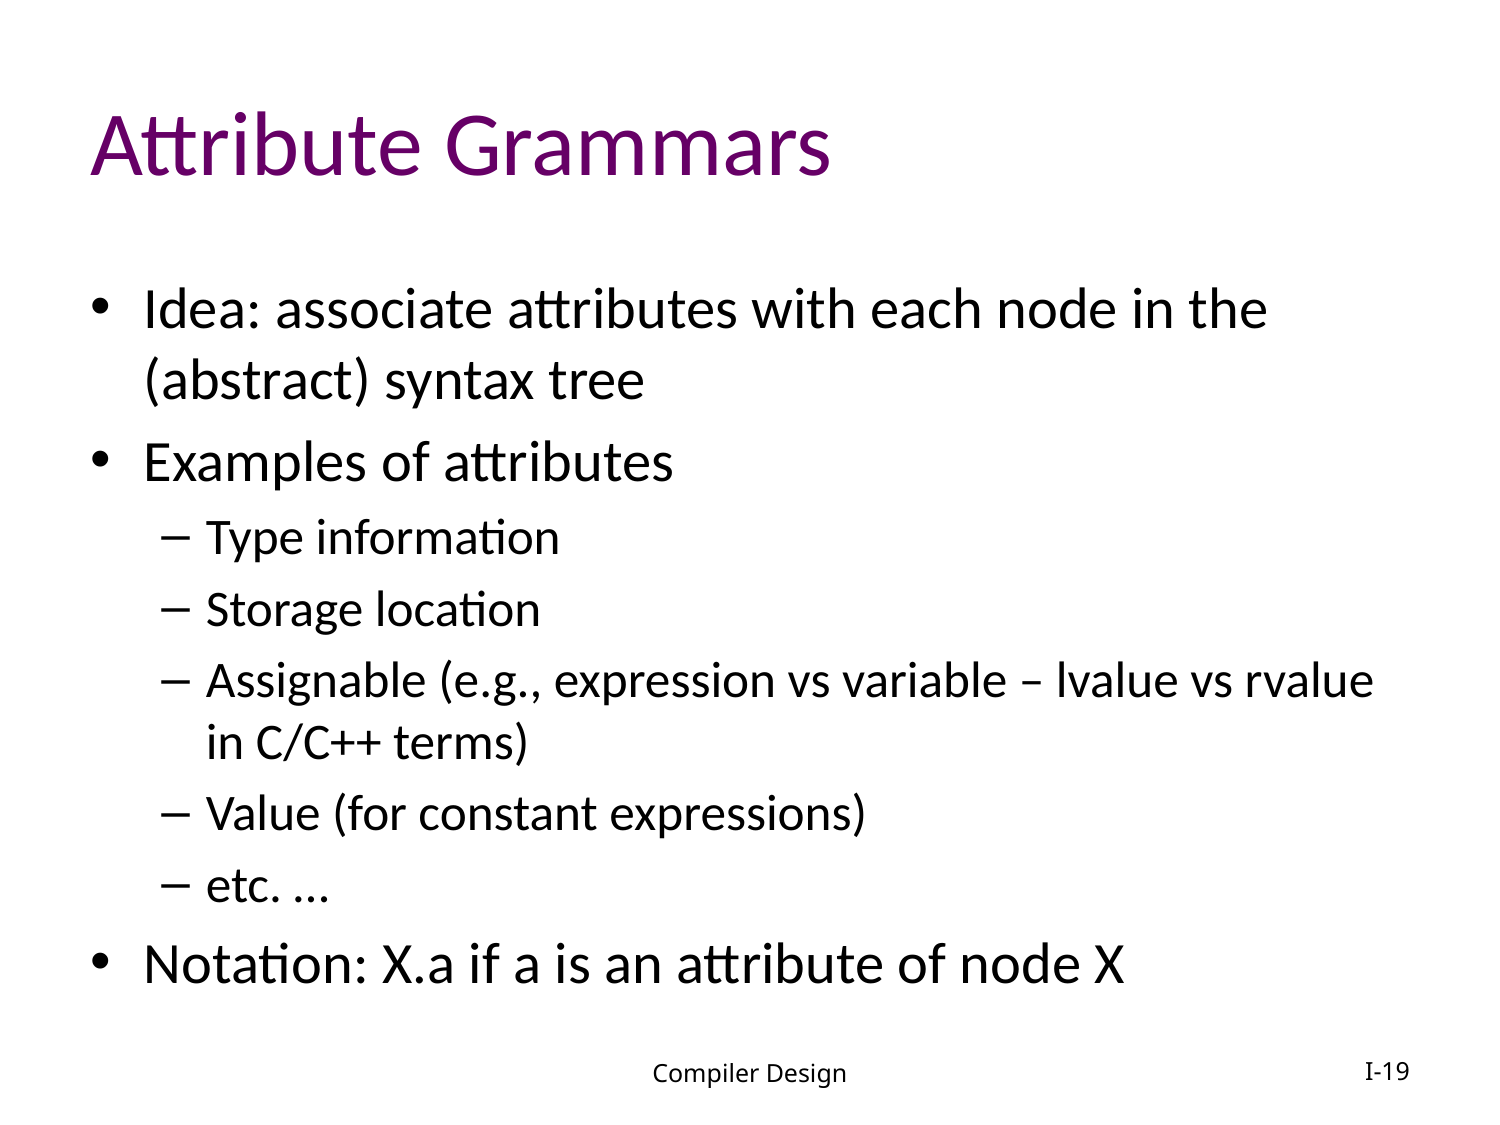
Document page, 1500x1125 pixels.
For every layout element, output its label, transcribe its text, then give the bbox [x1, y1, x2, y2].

footer Compiler Design [512, 1042, 988, 1103]
list Idea: associate attributes with each node in the (abstract) syntax tree Examples of attributes Type information Storage location Assignable (e.g., expression vs variable – lvalue vs rvalue in C/C++ terms) Value (for constant expressions) etc. … Notation: X.a if a is an attribute of node X [75, 262, 1425, 1005]
title Attribute Grammars [75, 45, 1425, 233]
slide_number I-19 [1074, 1042, 1425, 1103]
